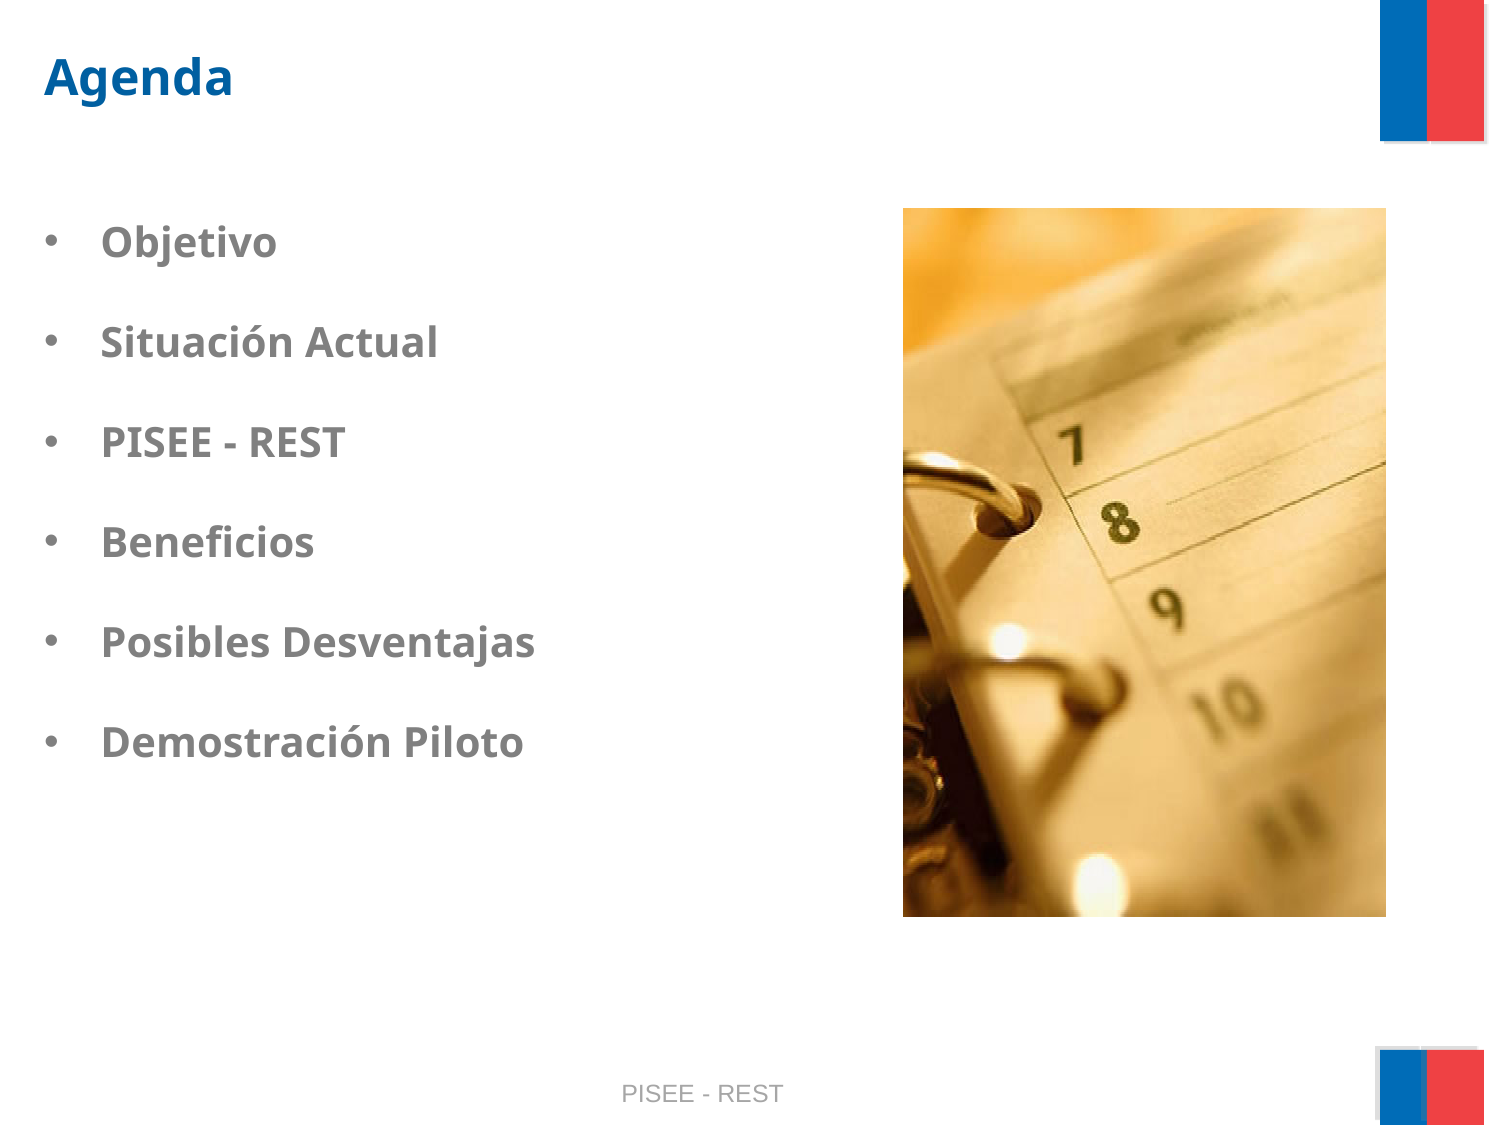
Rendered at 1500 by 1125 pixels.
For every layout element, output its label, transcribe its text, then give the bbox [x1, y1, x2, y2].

text_box Objetivo Situación Actual PISEE - REST Beneficios Posibles Desventajas Demostración Piloto [29, 208, 857, 774]
picture [903, 207, 1386, 918]
text_box PISEE - REST [41, 1070, 1365, 1116]
text_box Agenda [29, 37, 1264, 113]
